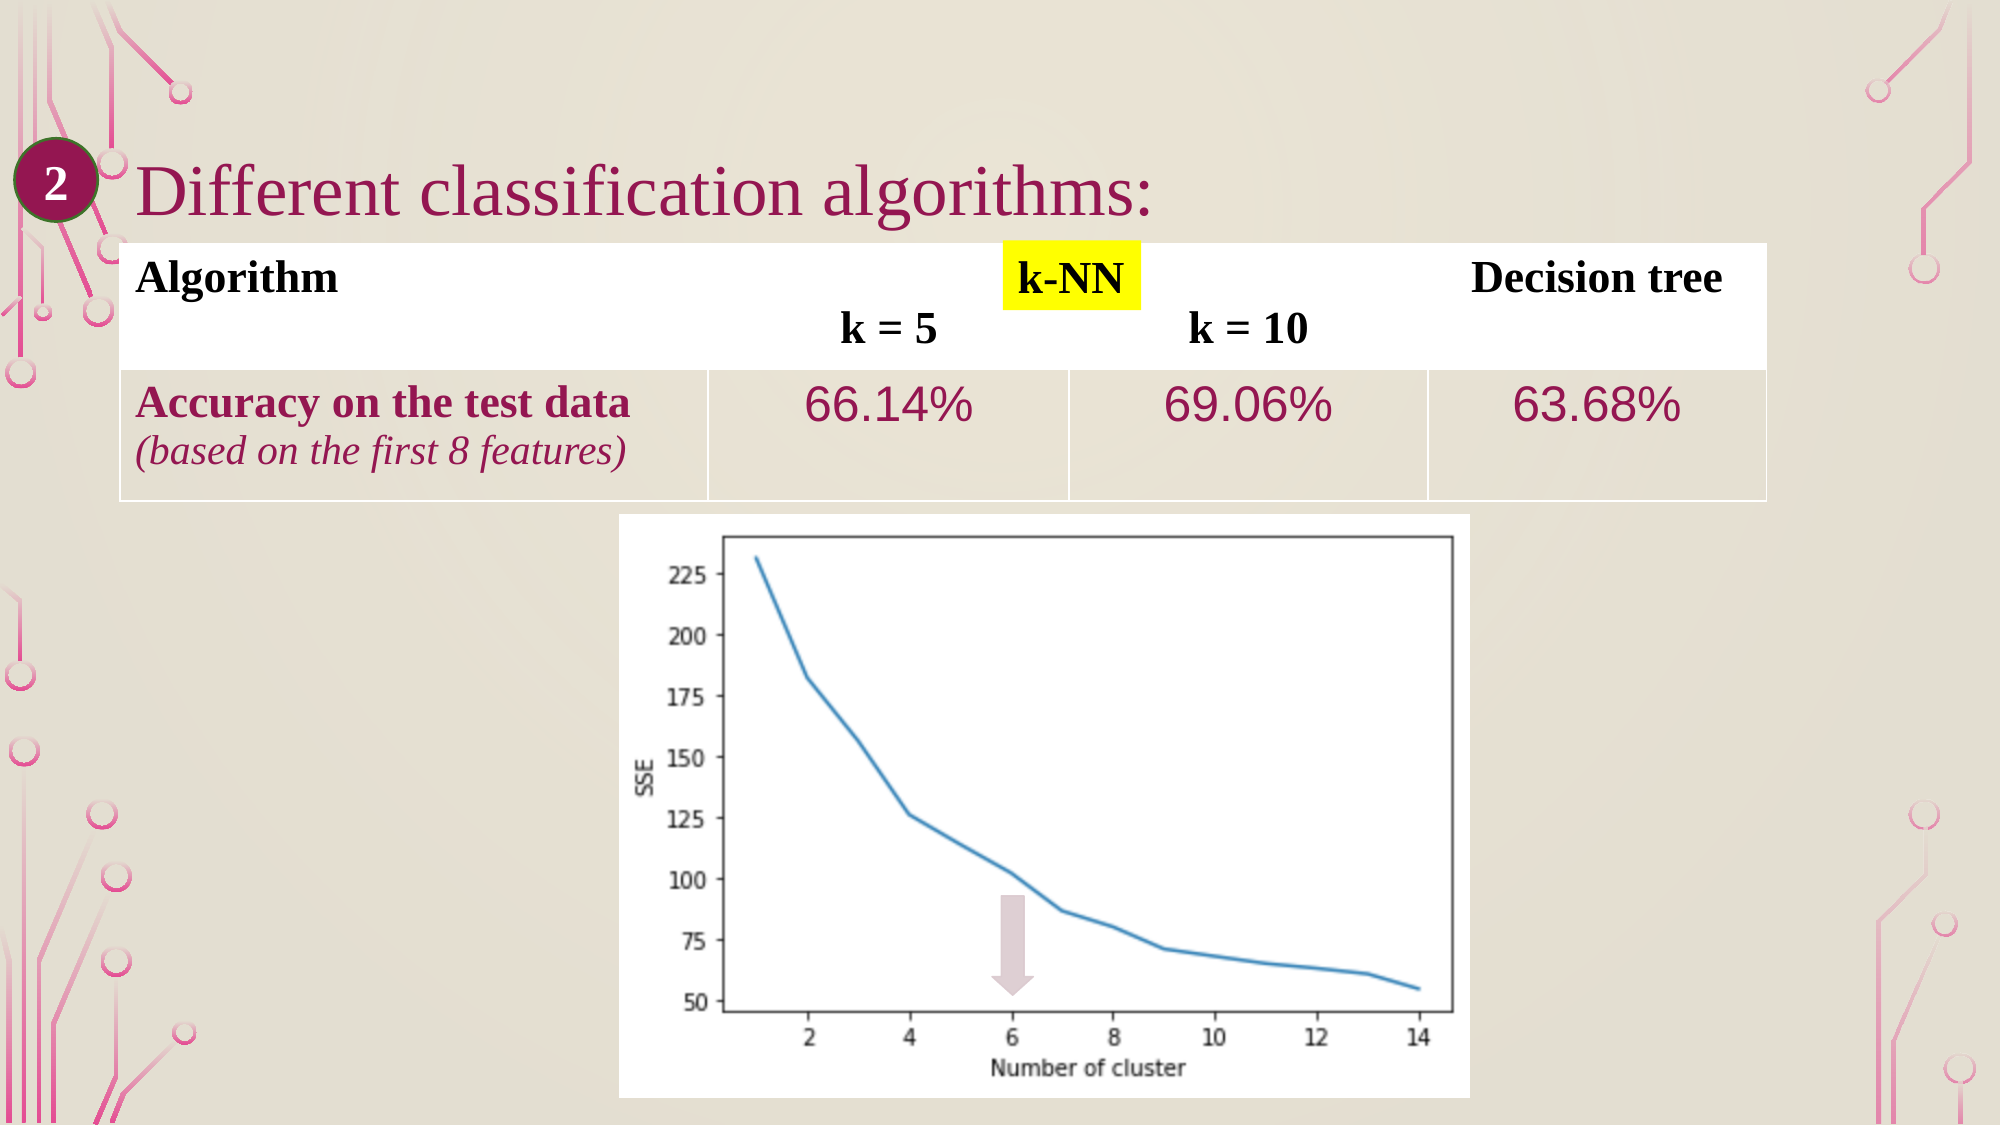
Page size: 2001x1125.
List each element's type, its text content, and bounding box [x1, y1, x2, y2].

table_header k = 10 [1070, 245, 1427, 368]
table_cell 69.06% [1070, 370, 1427, 500]
table_cell 63.68% [1429, 370, 1766, 500]
text_box 2 [14, 138, 98, 222]
picture [619, 514, 1470, 1098]
text_box Different classification algorithms: [120, 135, 1180, 238]
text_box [991, 895, 1034, 996]
table_header k = 5 [709, 245, 1068, 368]
table_cell 66.14% [709, 370, 1068, 500]
table_header Algorithm [121, 245, 707, 368]
table_header Decision tree [1429, 245, 1766, 368]
table_cell Accuracy on the test data (based on the first 8 features) [121, 370, 707, 500]
text_box k-NN [1002, 240, 1142, 311]
